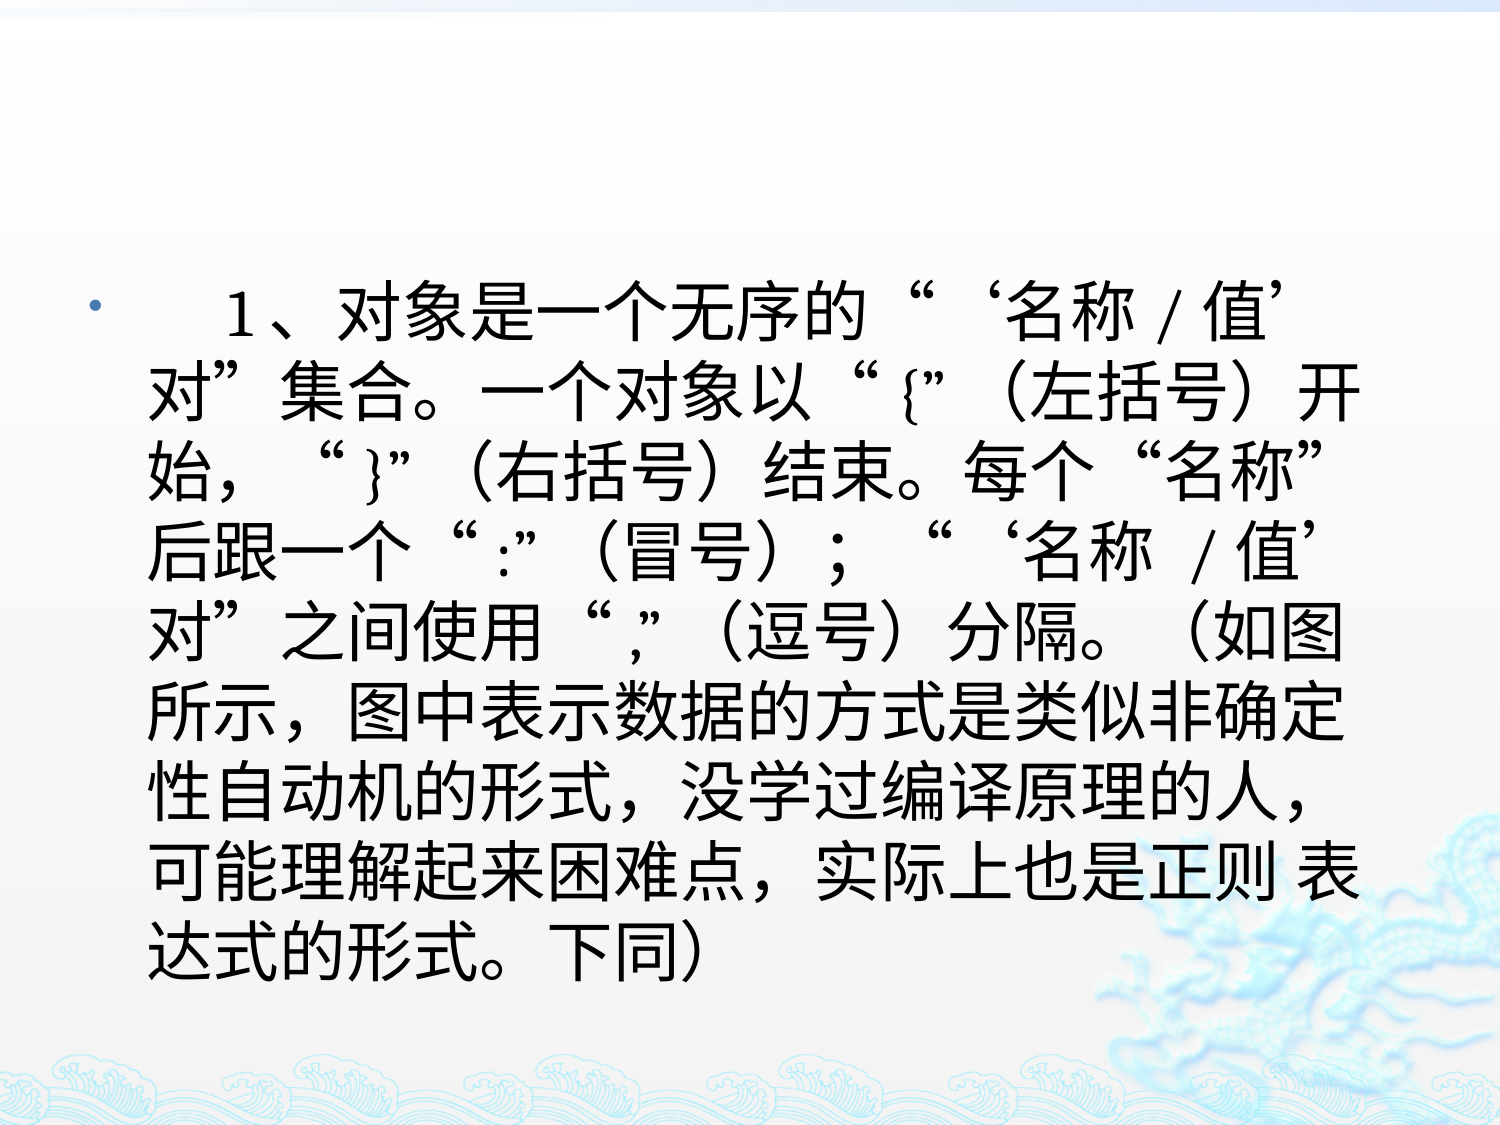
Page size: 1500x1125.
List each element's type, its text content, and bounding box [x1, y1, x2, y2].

list 1、对象是一个无序的“‘名称/值’对”集合。一个对象以“{”（左括号）开始，“}”（右括号）结束。每个“名称”后跟一个“:”（冒号）；“‘名称 /值’ 对”之间使用“,”（逗号）分隔。（如图所示，图中表示数据的方式是类似非确定性自动机的形式，没学过编译原理的人，可能理解起来困难点，实际上也是正则 表达式的形式。下同） [75, 262, 1425, 1005]
